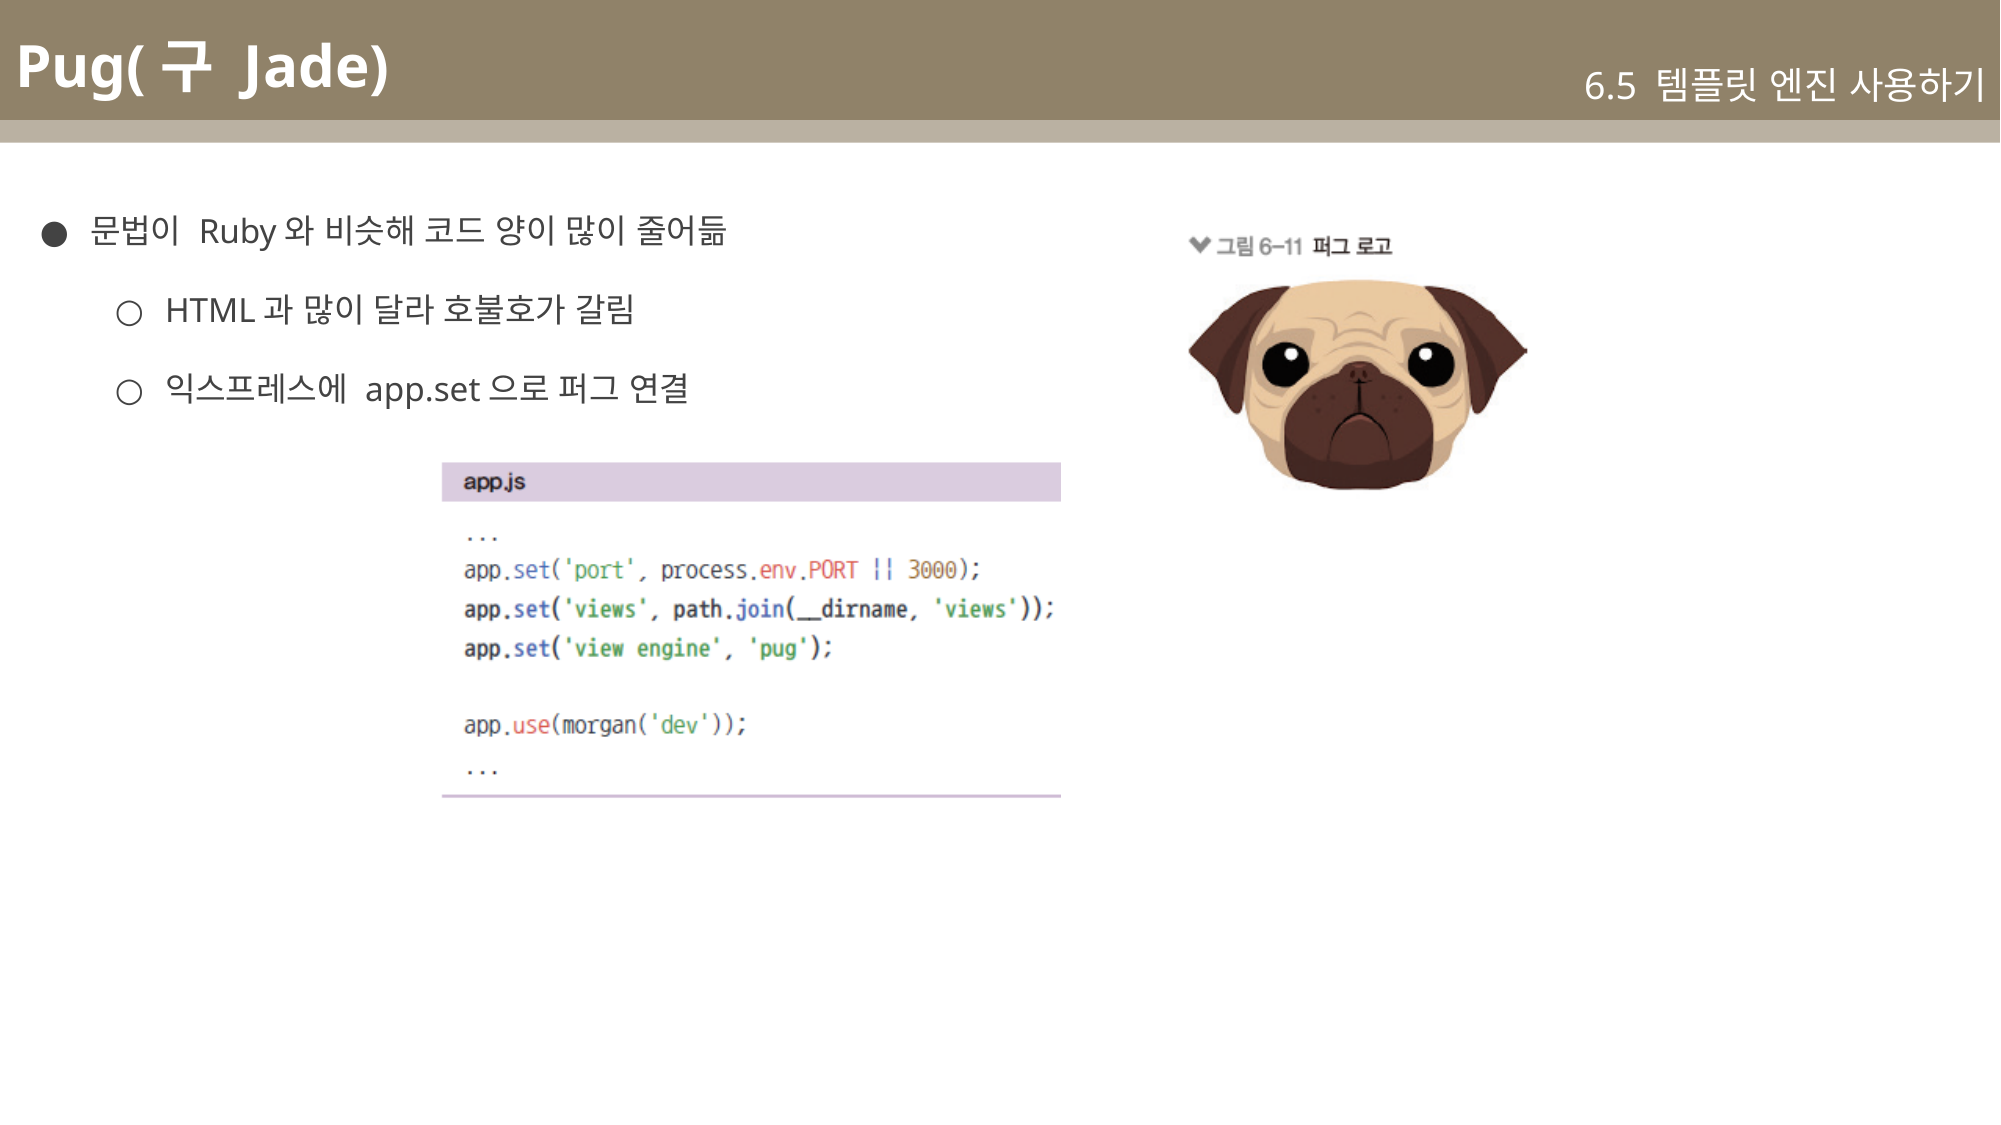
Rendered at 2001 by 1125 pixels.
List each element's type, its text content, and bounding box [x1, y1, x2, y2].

text_box 6.5 템플릿 엔진 사용하기 [1569, 49, 2000, 98]
list 문법이 Ruby와 비슷해 코드 양이 많이 줄어듦 HTML과 많이 달라 호불호가 갈림 익스프레스에 app.set으로 퍼그 연결 [0, 189, 1349, 1078]
picture [436, 458, 1061, 809]
picture [1175, 221, 1541, 509]
title Pug(구 Jade) [0, 14, 1864, 140]
